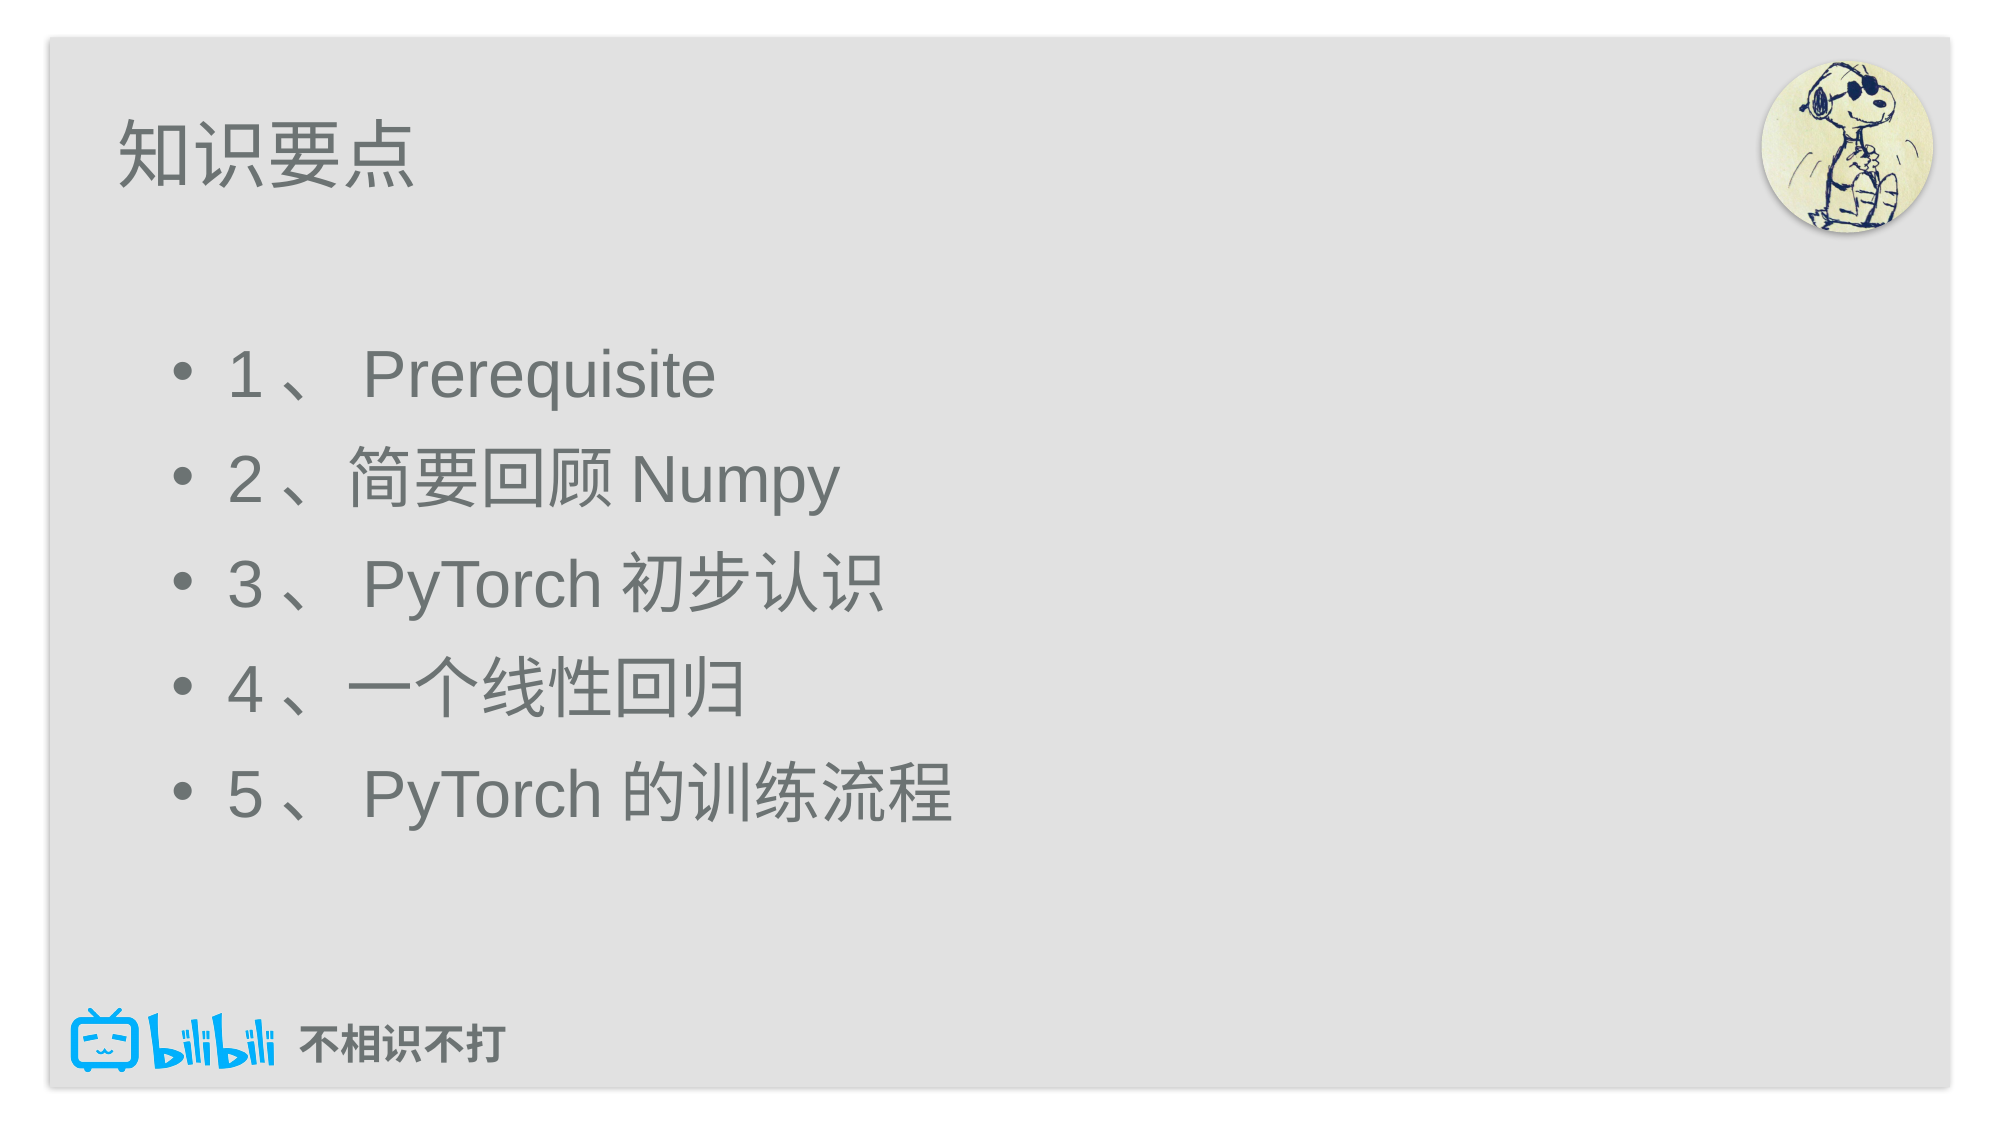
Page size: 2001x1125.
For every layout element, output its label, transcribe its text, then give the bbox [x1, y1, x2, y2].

picture [64, 1004, 284, 1077]
list 1、Prerequisite 2、简要回顾Numpy 3、PyTorch初步认识 4、一个线性回归 5、PyTorch的训练流程 [155, 322, 1334, 886]
picture [1761, 60, 1934, 233]
title 知识要点 [102, 71, 1686, 233]
